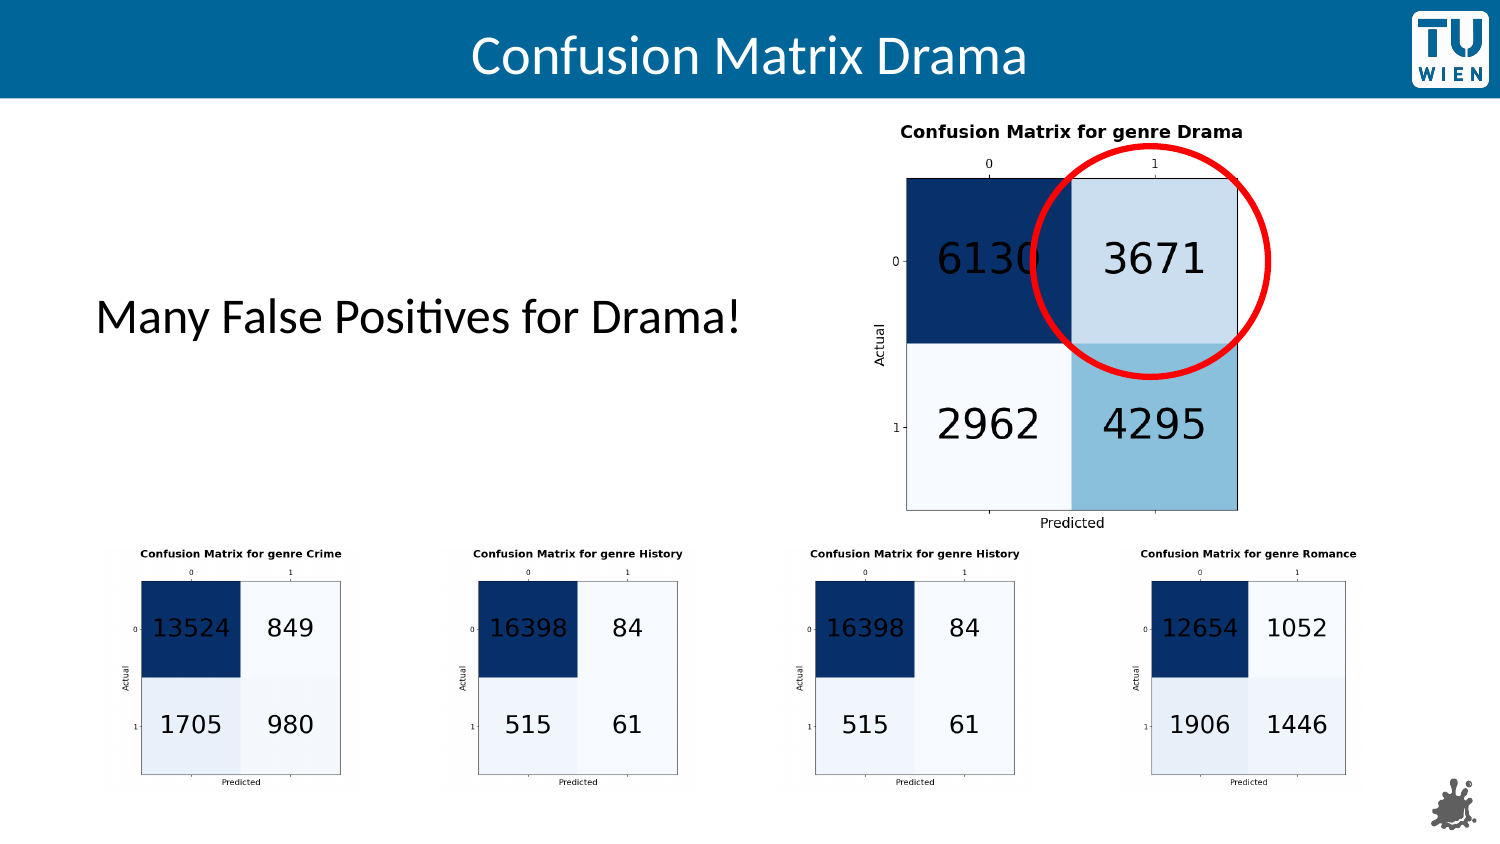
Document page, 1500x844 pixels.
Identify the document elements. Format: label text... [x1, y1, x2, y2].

picture [1413, 12, 1488, 87]
list Many False Positives for Drama! [80, 275, 807, 393]
picture [103, 547, 359, 798]
title Confusion Matrix Drama [103, 5, 1397, 99]
picture [440, 547, 696, 798]
picture [777, 119, 1364, 798]
